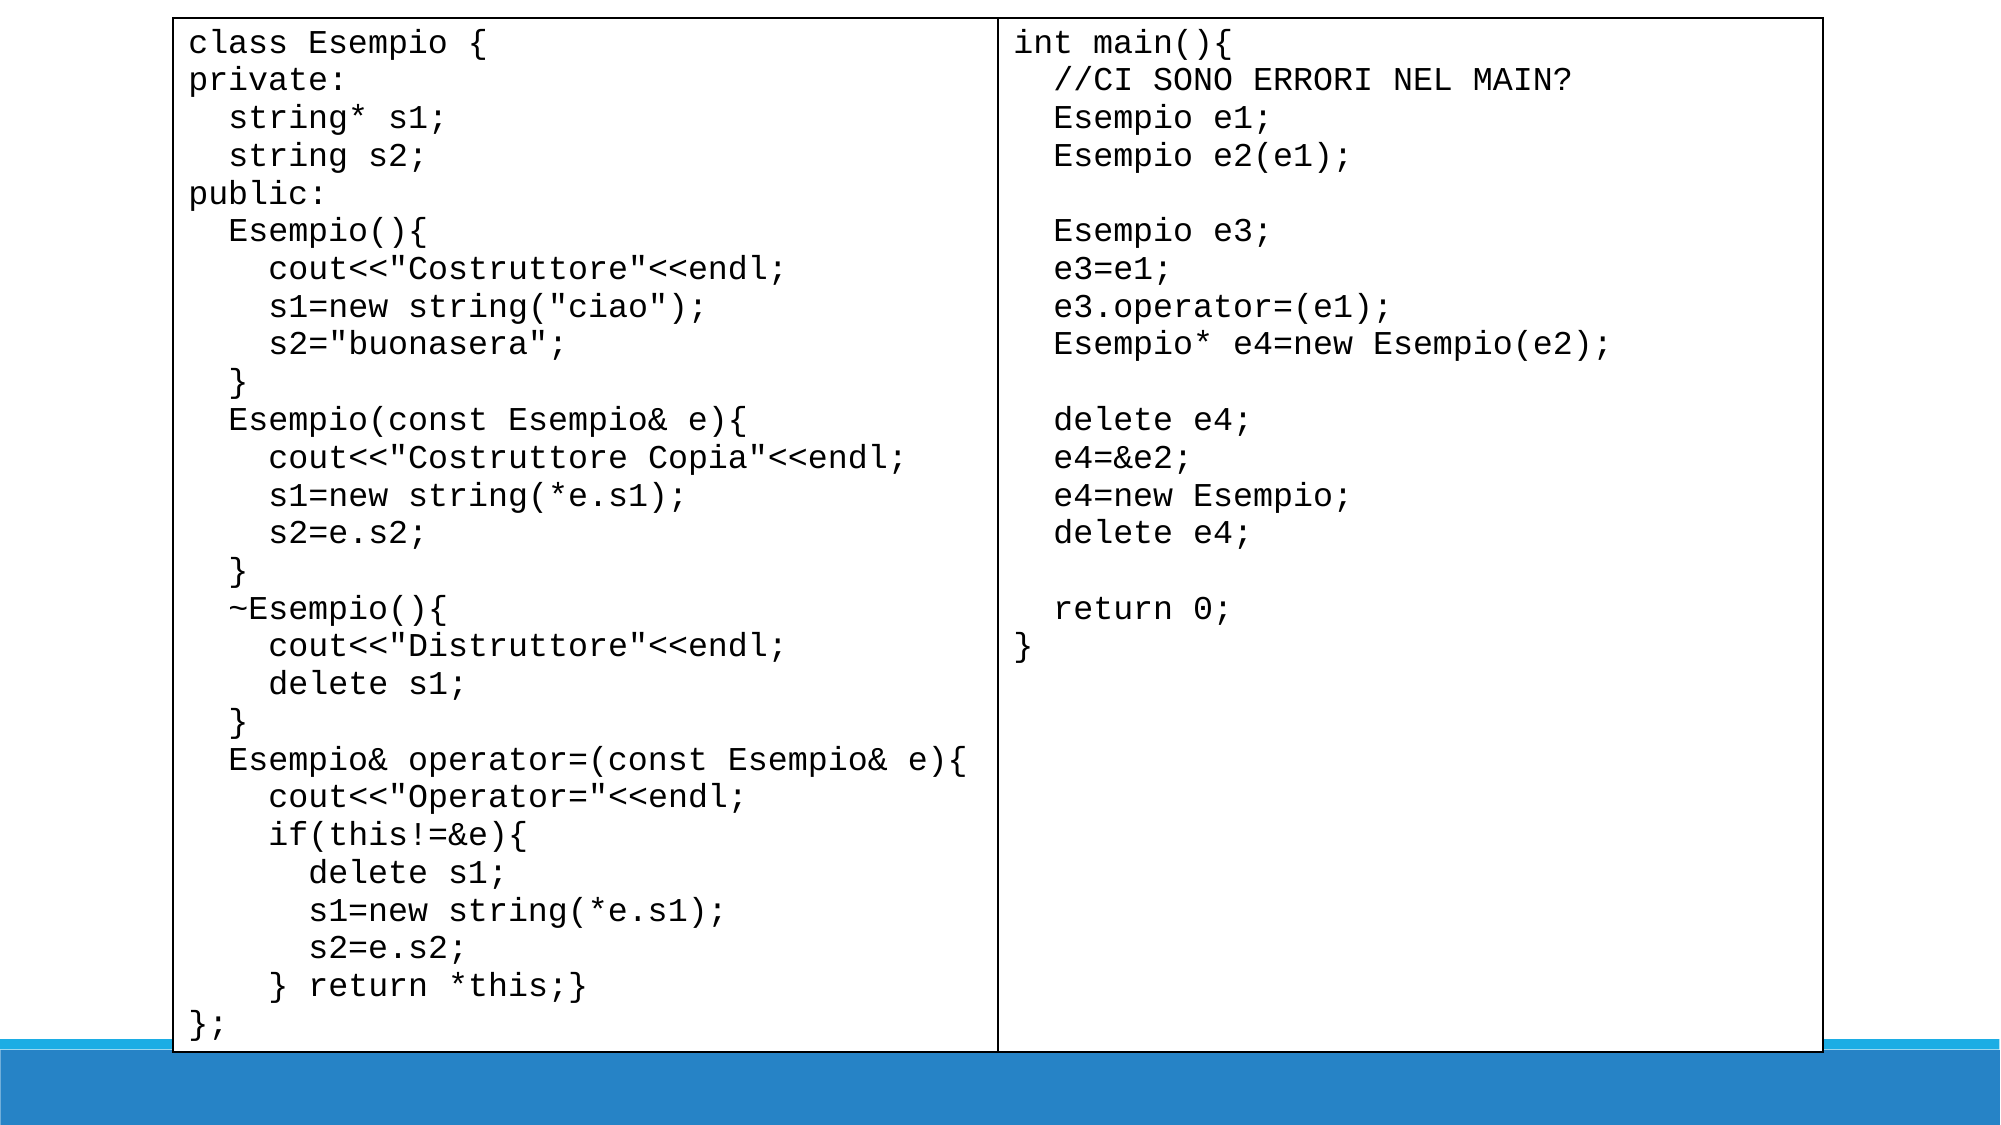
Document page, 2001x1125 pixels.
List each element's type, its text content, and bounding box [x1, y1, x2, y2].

table_header int main(){ //CI SONO ERRORI NEL MAIN? Esempio e1; Esempio e2(e1); Esempio e3; e3=e1; e3.operator=(e1); Esempio* e4=new Esempio(e2); delete e4; e4=&e2; e4=new Esempio; delete e4; return 0; } [999, 19, 1822, 1051]
table_header class Esempio { private: string* s1; string s2; public: Esempio(){ cout<<"Costruttore"<<endl; s1=new string("ciao"); s2="buonasera"; } Esempio(const Esempio& e){ cout<<"Costruttore Copia"<<endl; s1=new string(*e.s1); s2=e.s2; } ~Esempio(){ cout<<"Distruttore"<<endl; delete s1; } Esempio& operator=(const Esempio& e){ cout<<"Operator="<<endl; if(this!=&e){ delete s1; s1=new string(*e.s1); s2=e.s2; } return *this;} }; [174, 19, 997, 1051]
